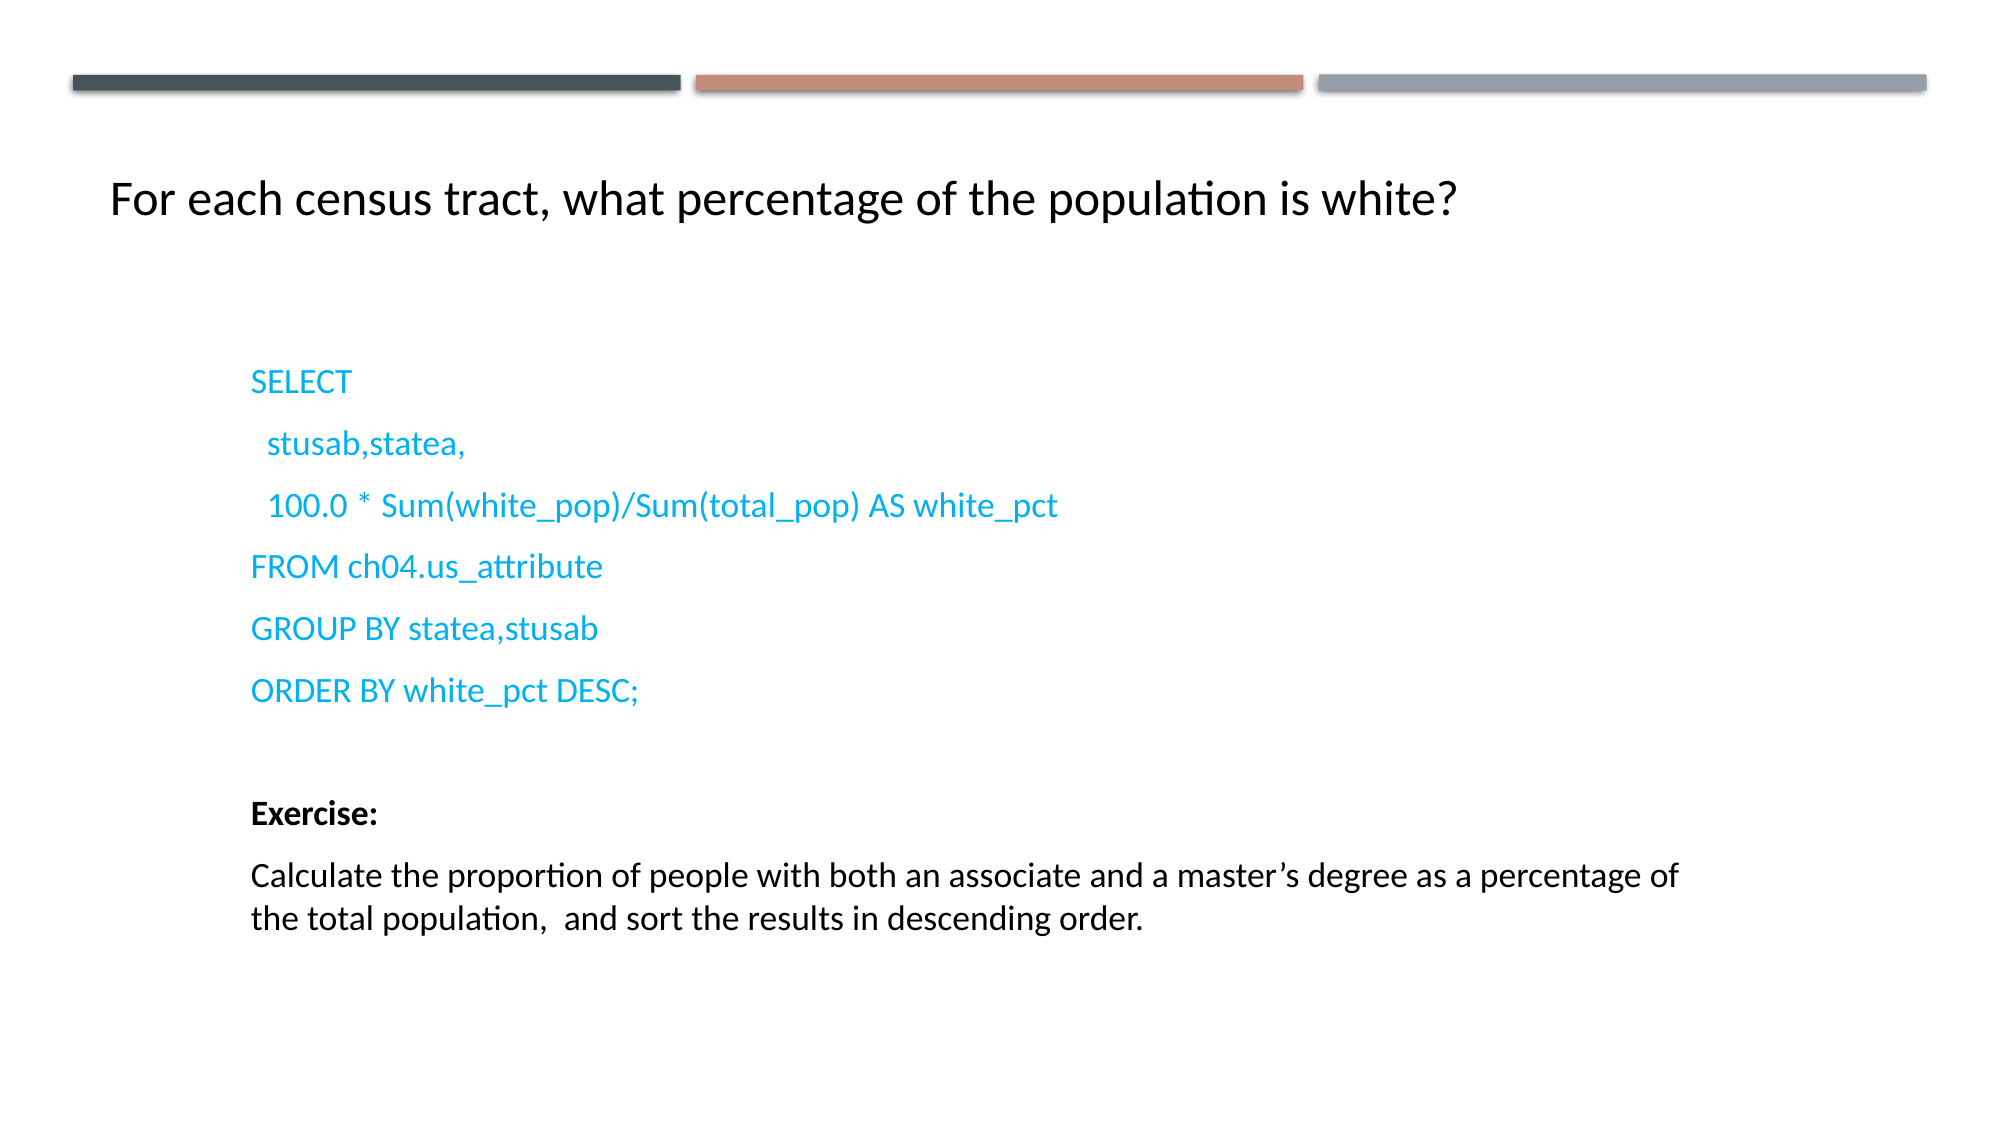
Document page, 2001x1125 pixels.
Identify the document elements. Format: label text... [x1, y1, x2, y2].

text_box For each census tract, what percentage of the population is white? [95, 158, 1636, 233]
list SELECT stusab,statea, 100.0 * Sum(white_pop)/Sum(total_pop) AS white_pct FROM ch04.us_attribute GROUP BY statea,stusab ORDER BY white_pct DESC; Exercise: Calculate the proportion of people with both an associate and a master’s degree as a percentage of the total population, and sort the results in descending order. [235, 349, 1732, 946]
